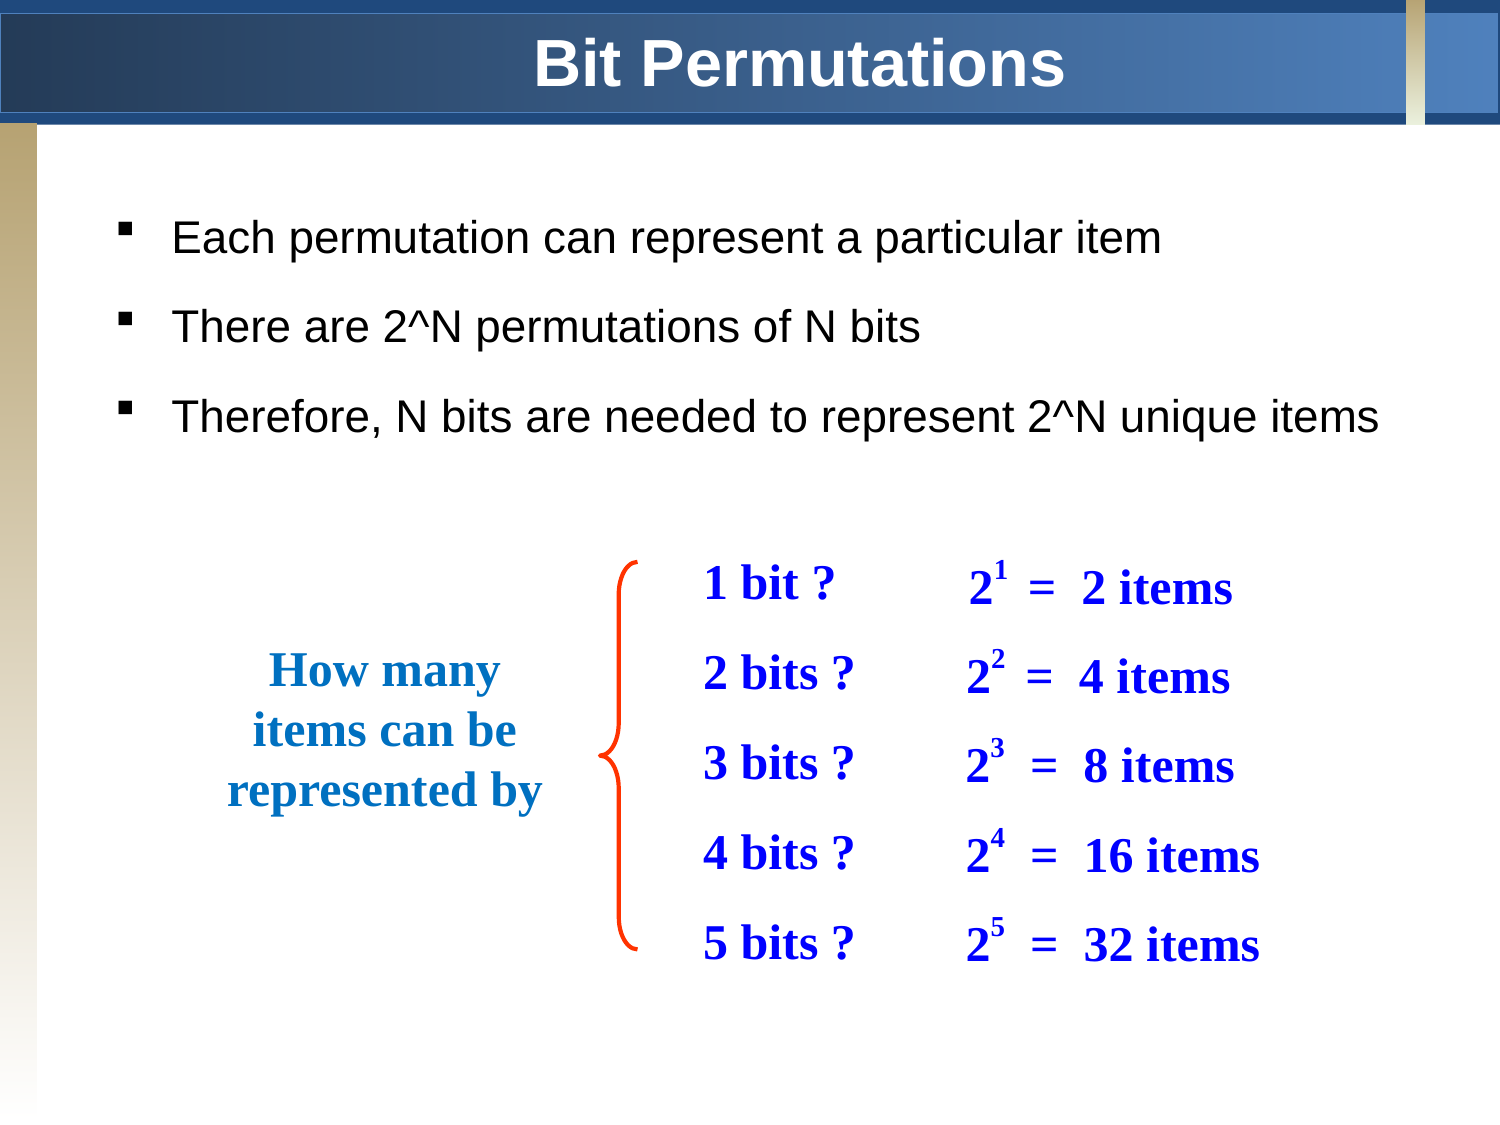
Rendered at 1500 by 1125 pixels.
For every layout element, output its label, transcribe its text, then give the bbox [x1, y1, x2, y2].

text_box 21 = 2 items [953, 543, 1249, 622]
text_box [209, 512, 873, 983]
title Bit Permutations [237, 12, 1363, 100]
list Each permutation can represent a particular item There are 2^N permutations of N bits Therefore, N bits are needed to represent 2^N unique items [99, 200, 1400, 541]
text_box 24 = 16 items [950, 810, 1276, 890]
text_box 22 = 4 items [951, 632, 1246, 711]
text_box 23 = 8 items [950, 721, 1251, 801]
text_box 25 = 32 items [950, 900, 1276, 979]
